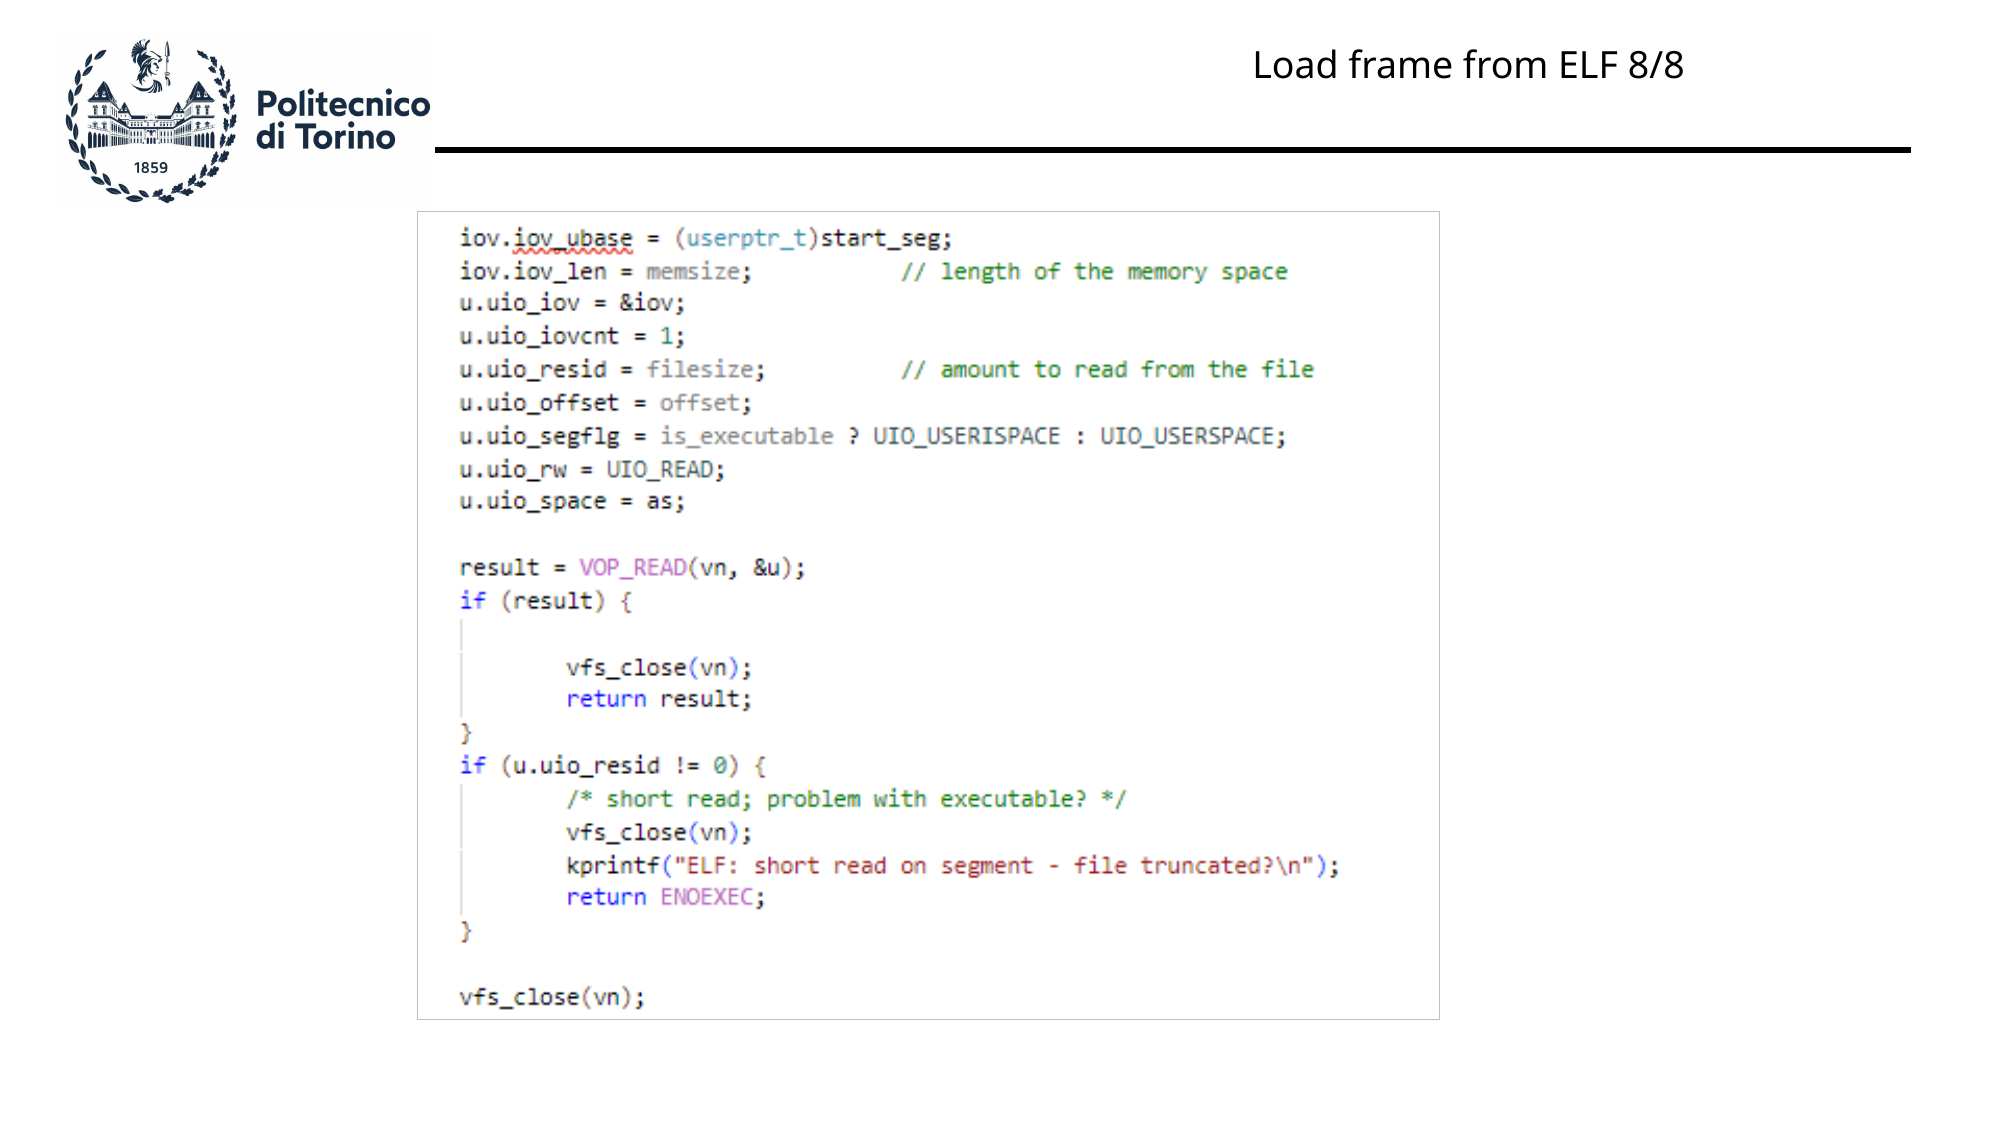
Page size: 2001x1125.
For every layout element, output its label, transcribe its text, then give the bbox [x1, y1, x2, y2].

picture [58, 33, 1440, 1020]
title Load frame from ELF 8/8 [1217, 33, 1942, 150]
